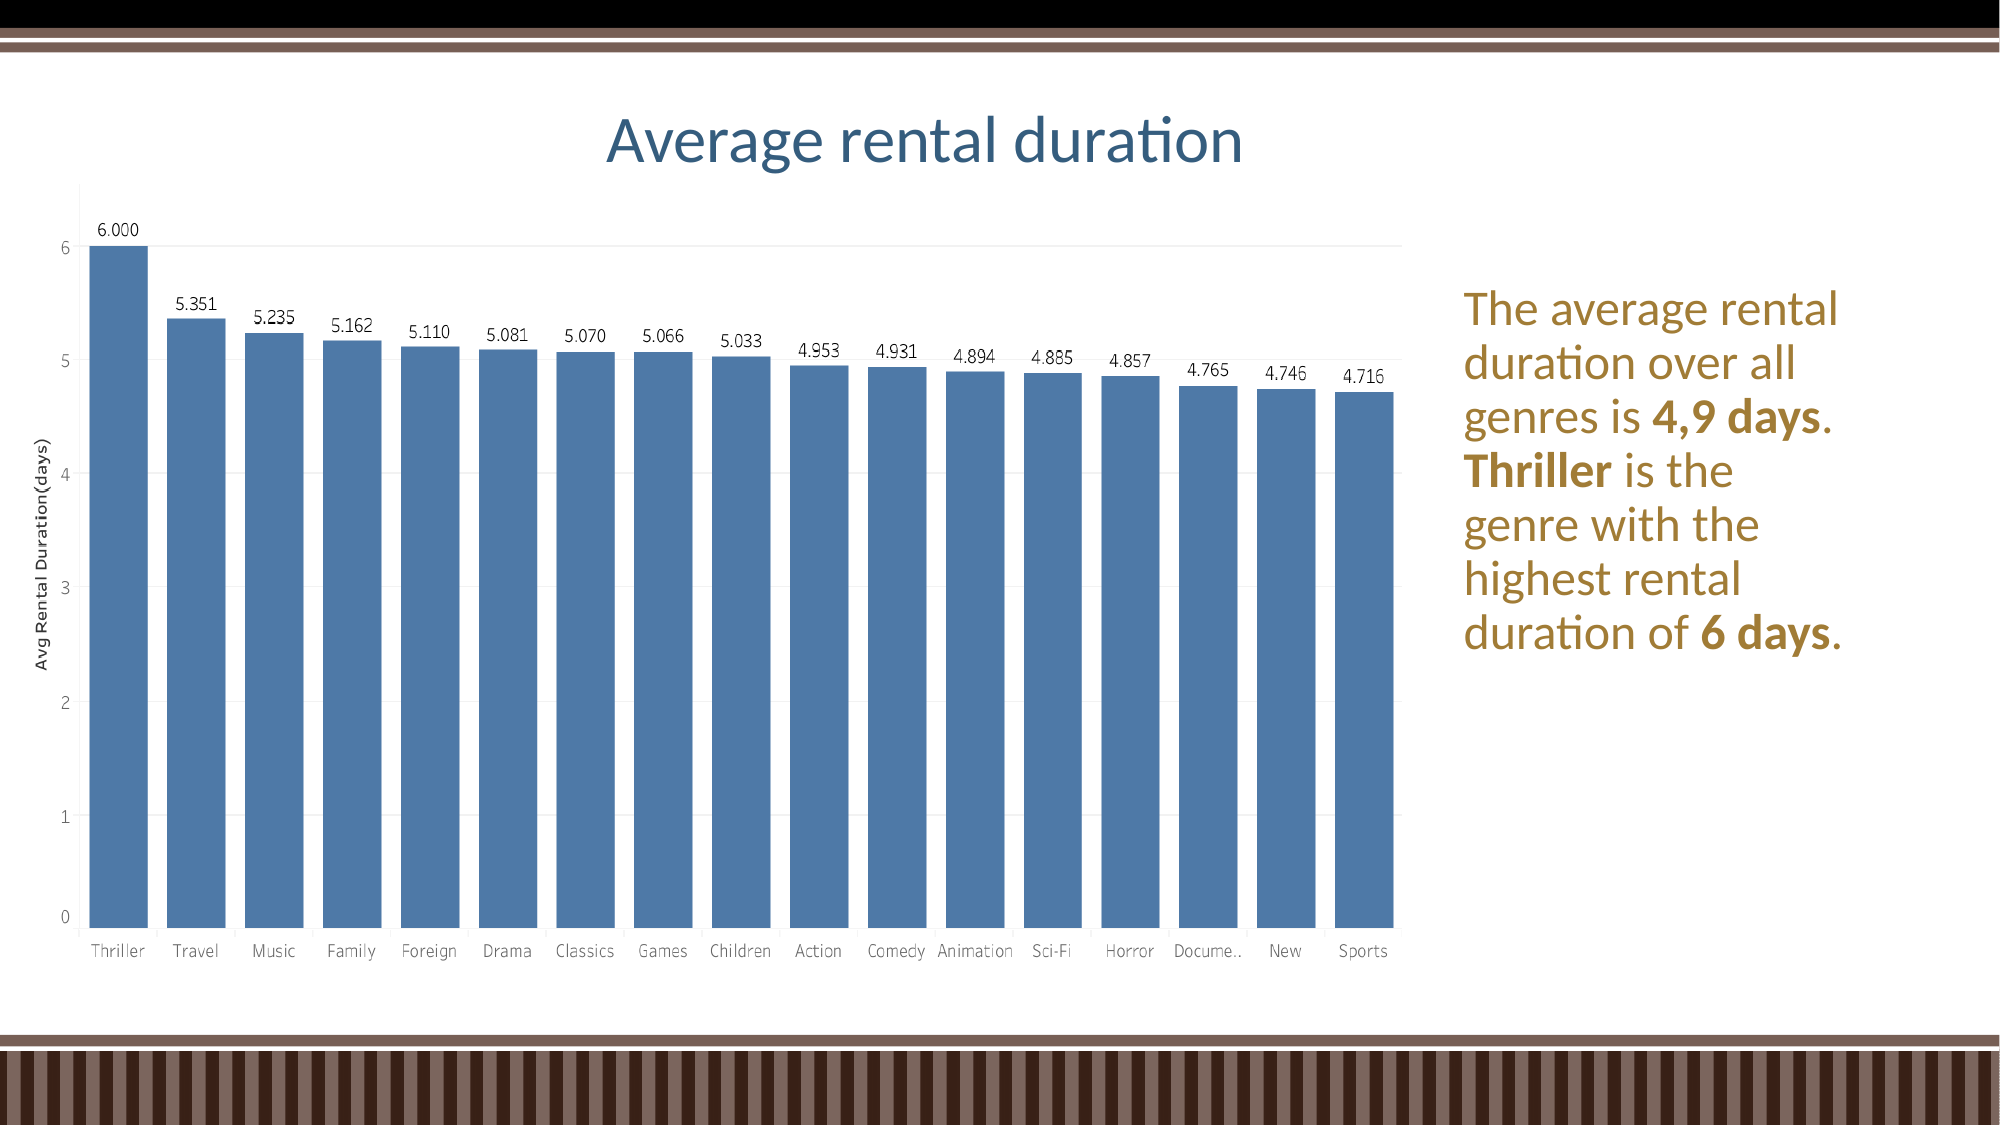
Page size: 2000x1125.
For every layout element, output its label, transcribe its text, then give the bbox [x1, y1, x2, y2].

title Average rental duration [101, 99, 1750, 185]
text_box The average rental duration over all genres is 4,9 days. Thriller is the genre with the highest rental duration of 6 days. [1448, 275, 1874, 799]
picture [19, 184, 1402, 965]
